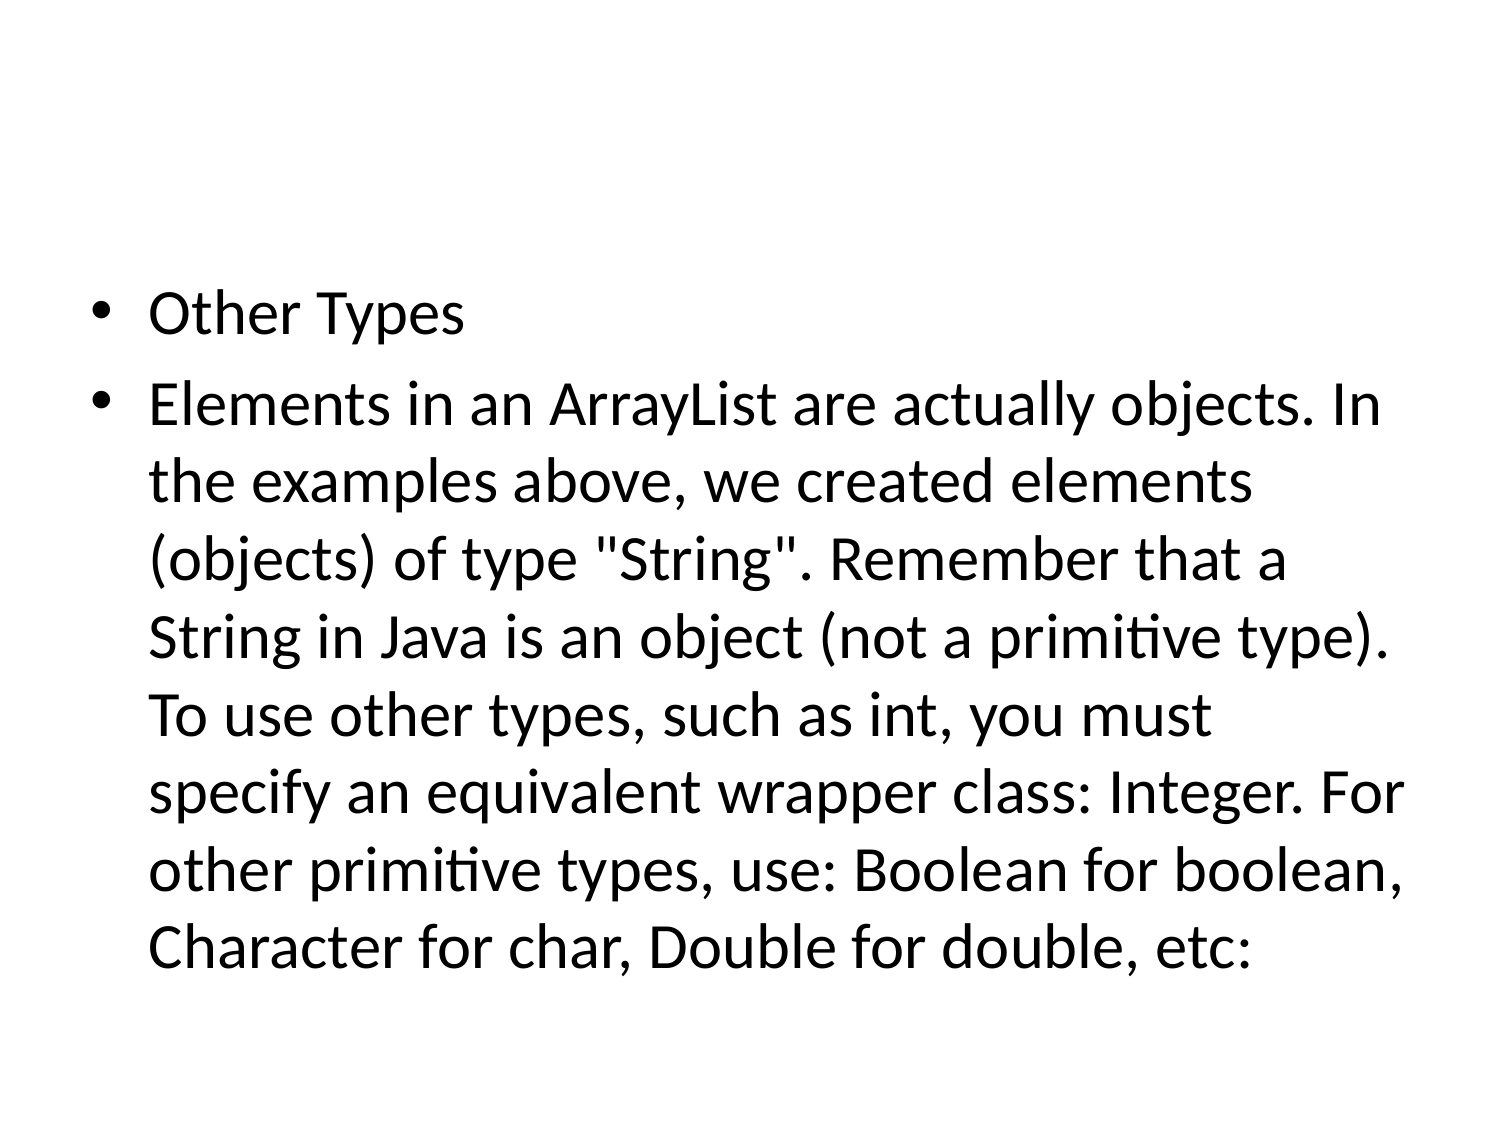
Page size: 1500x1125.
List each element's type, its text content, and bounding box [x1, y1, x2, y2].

list Other Types Elements in an ArrayList are actually objects. In the examples above, we created elements (objects) of type "String". Remember that a String in Java is an object (not a primitive type). To use other types, such as int, you must specify an equivalent wrapper class: Integer. For other primitive types, use: Boolean for boolean, Character for char, Double for double, etc: [75, 262, 1425, 1005]
